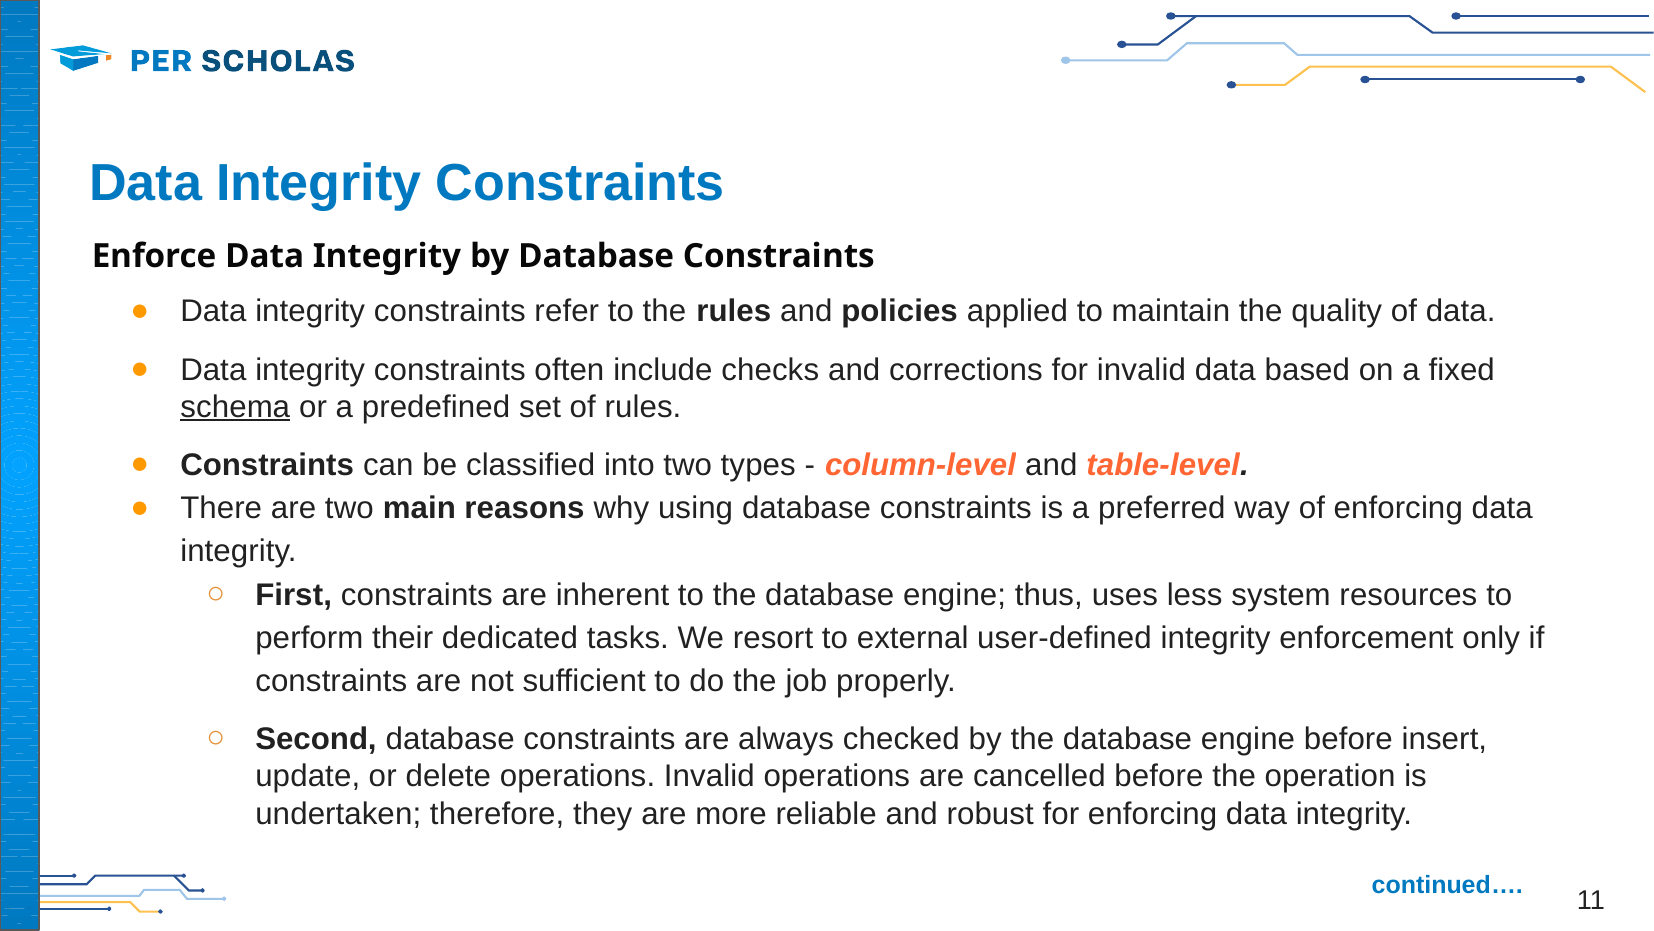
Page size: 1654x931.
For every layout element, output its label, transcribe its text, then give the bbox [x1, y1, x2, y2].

text_box ‹#› [1404, 40, 1518, 132]
list Data integrity constraints refer to the rules and policies applied to maintain the quality of data. Data integrity constraints often include checks and corrections for invalid data based on a fixed schema or a predefined set of rules. Constraints can be classified into two types - column-level and table-level. There are two main reasons why using database constraints is a preferred way of enforcing data integrity. First, constraints are inherent to the database engine; thus, uses less system resources to perform their dedicated tasks. We resort to external user-defined integrity enforcement only if constraints are not sufficient to do the job properly. Second, database constraints are always checked by the database engine before insert, update, or delete operations. Invalid operations are cancelled before the operation is undertaken; therefore, they are more reliable and robust for enforcing data integrity. [93, 278, 1574, 860]
slide_number ‹#› [1538, 847, 1644, 921]
picture [40, 19, 374, 91]
text_box continued…. [1356, 853, 1566, 914]
title Data Integrity Constraints [77, 132, 1545, 219]
text_box Enforce Data Integrity by Database Constraints [76, 219, 1590, 279]
